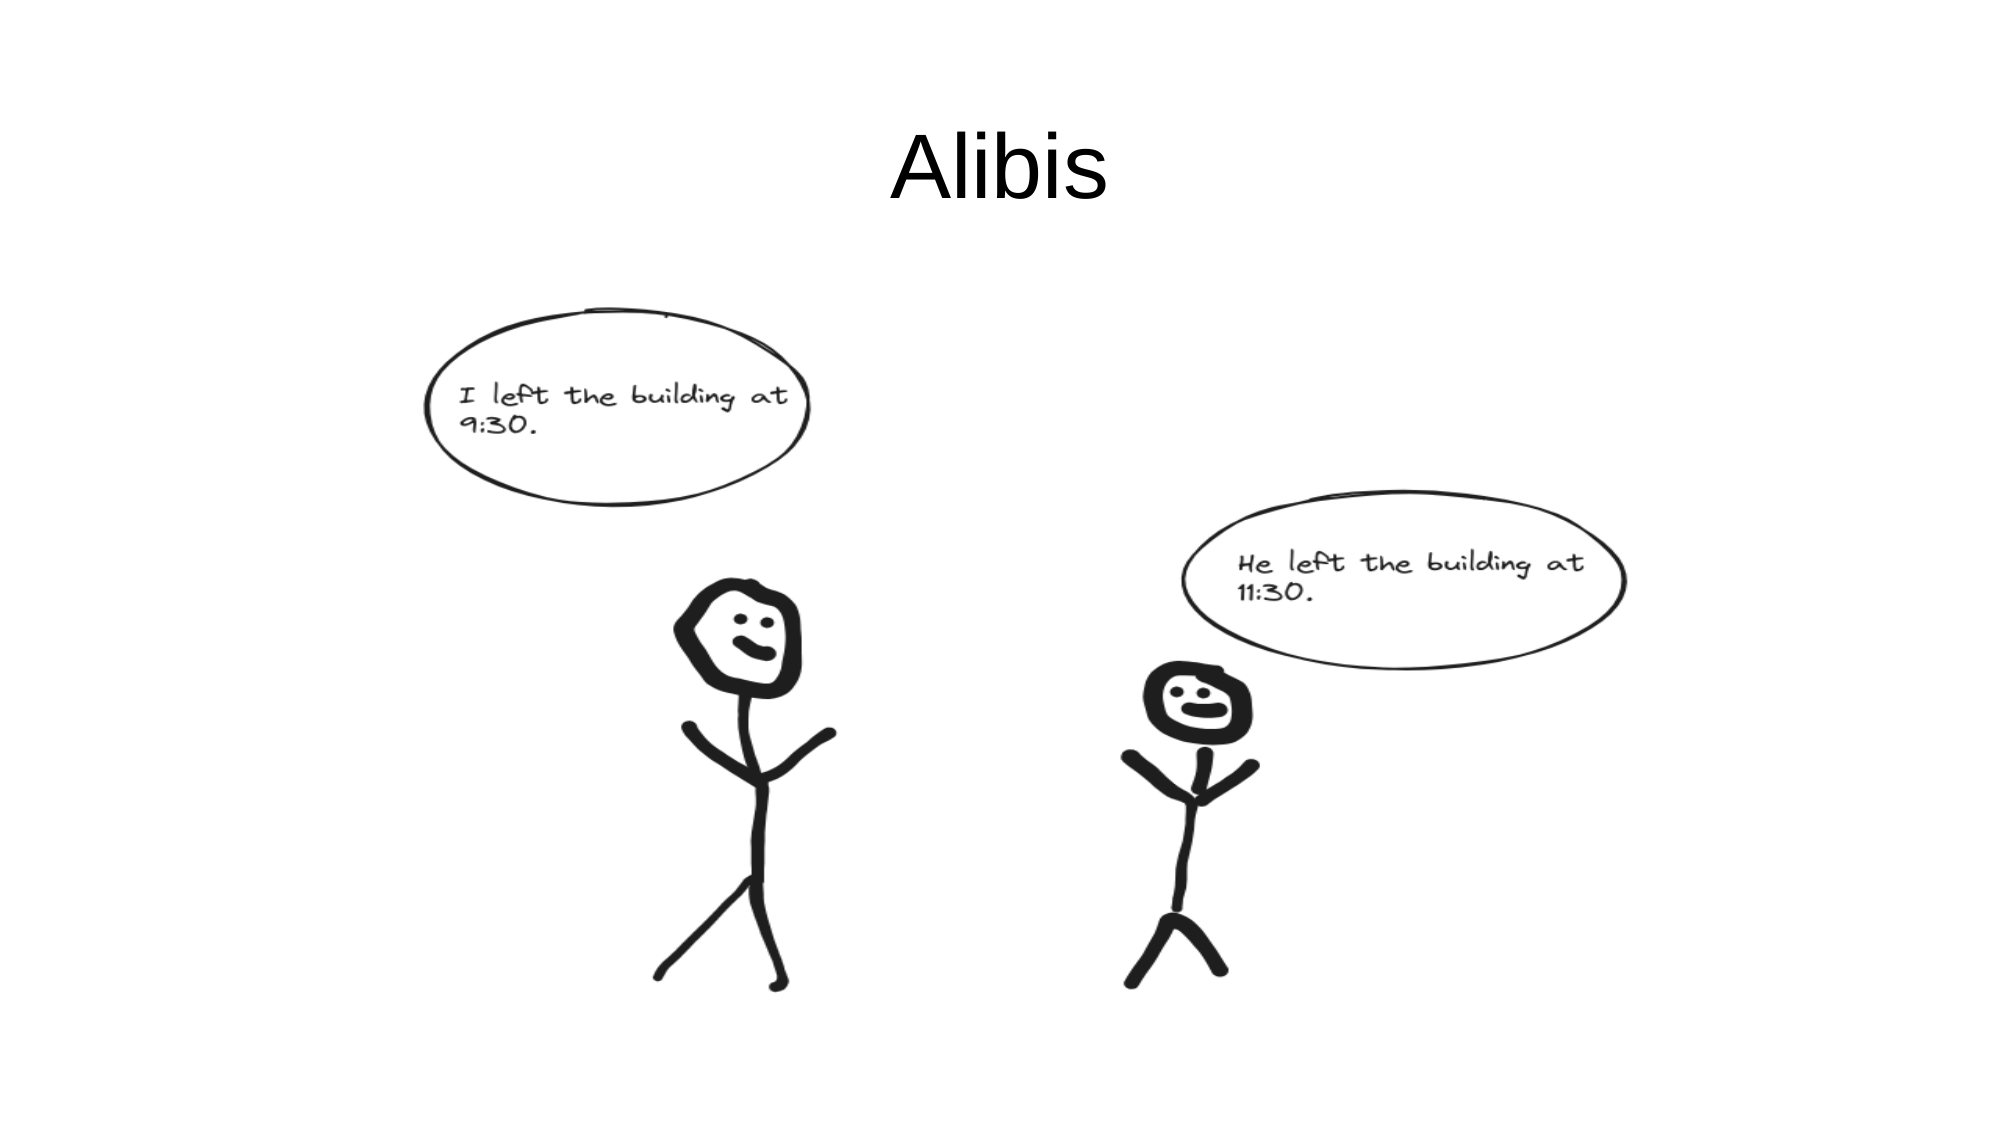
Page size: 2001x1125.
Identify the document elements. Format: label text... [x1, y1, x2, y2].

picture [411, 299, 1640, 999]
title Alibis [137, 59, 1863, 278]
